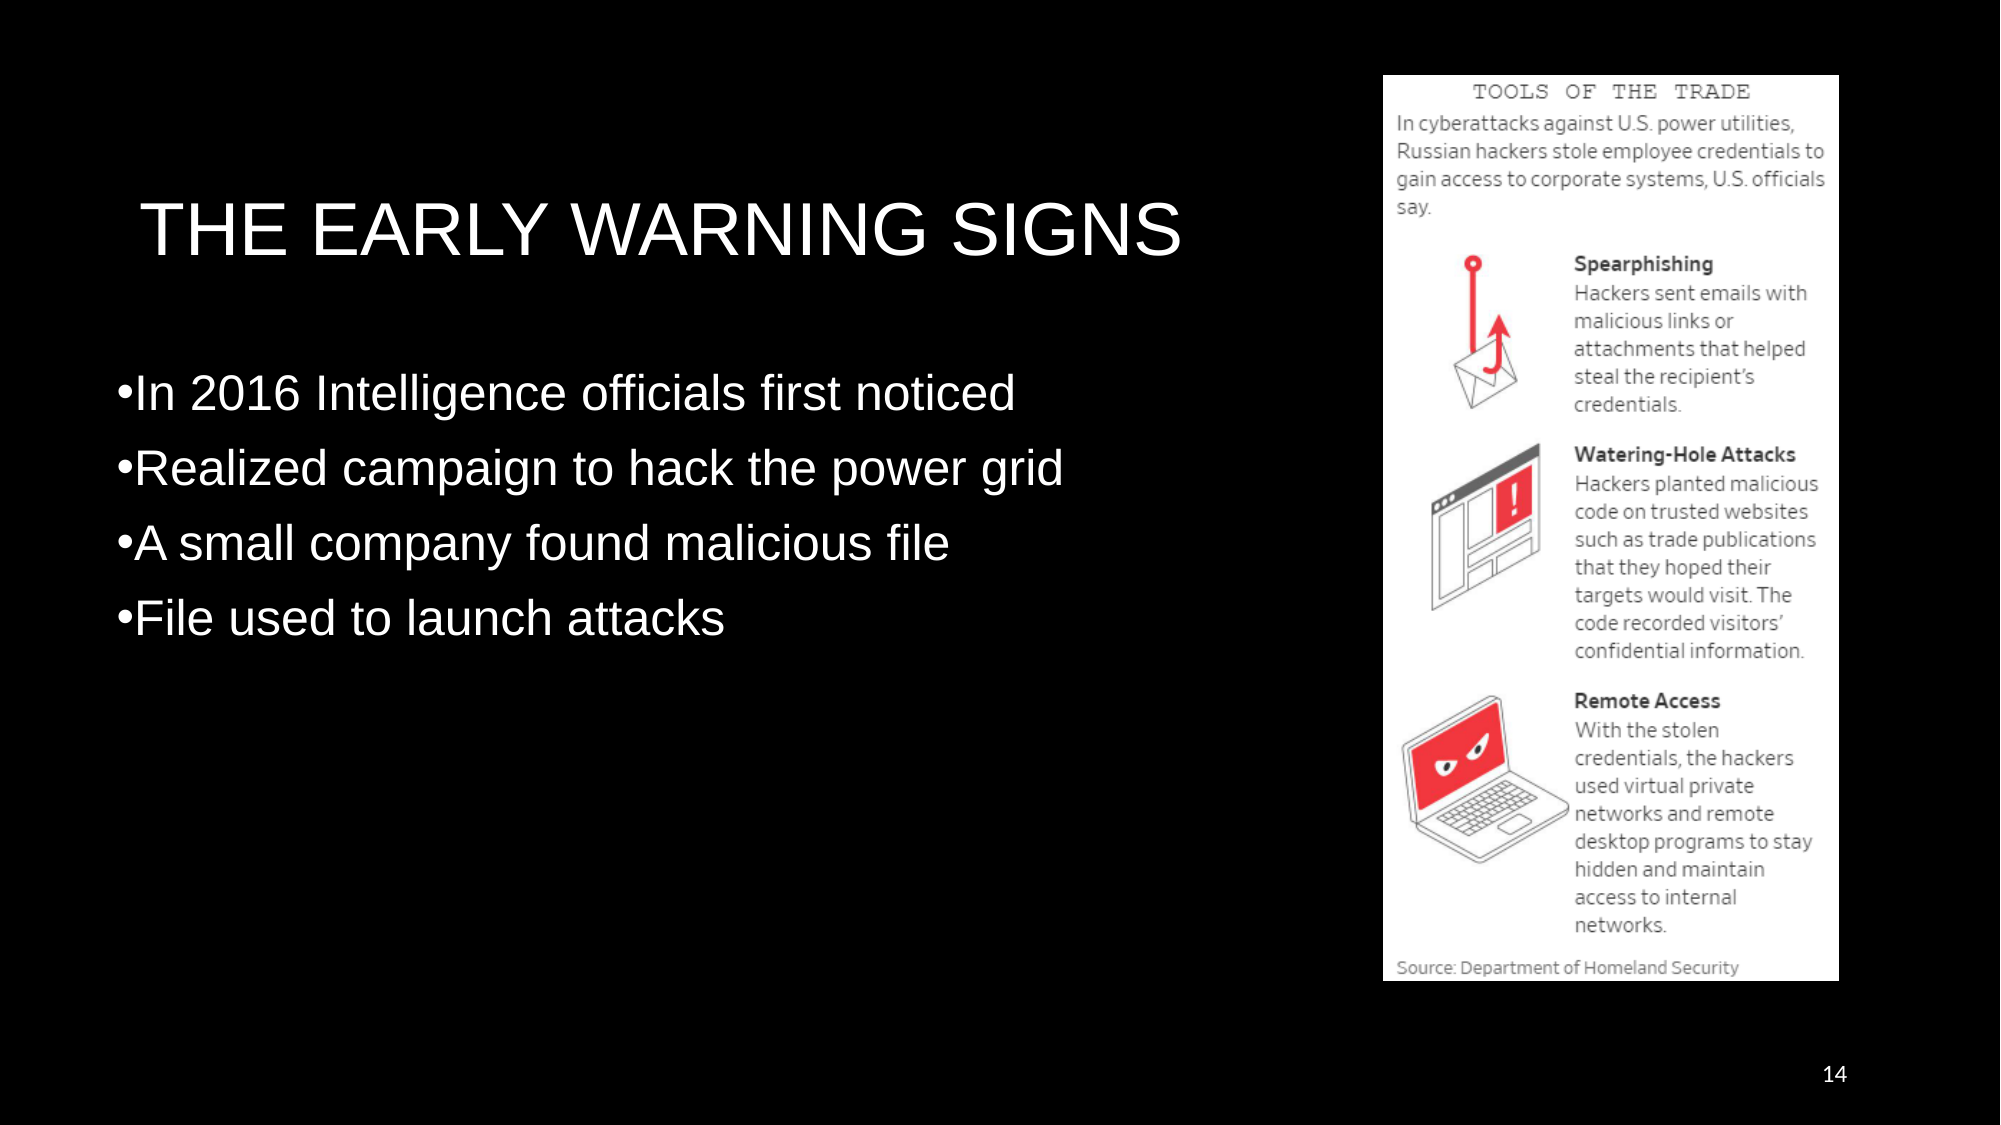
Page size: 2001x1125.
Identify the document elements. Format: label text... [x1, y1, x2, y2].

slide_number 14 [1412, 1042, 1863, 1103]
picture [1366, 0, 1880, 981]
title The Early Warning Signs [101, 125, 1223, 338]
list In 2016 Intelligence officials first noticed Realized campaign to hack the power grid A small company found malicious file File used to launch attacks [101, 360, 1223, 1021]
